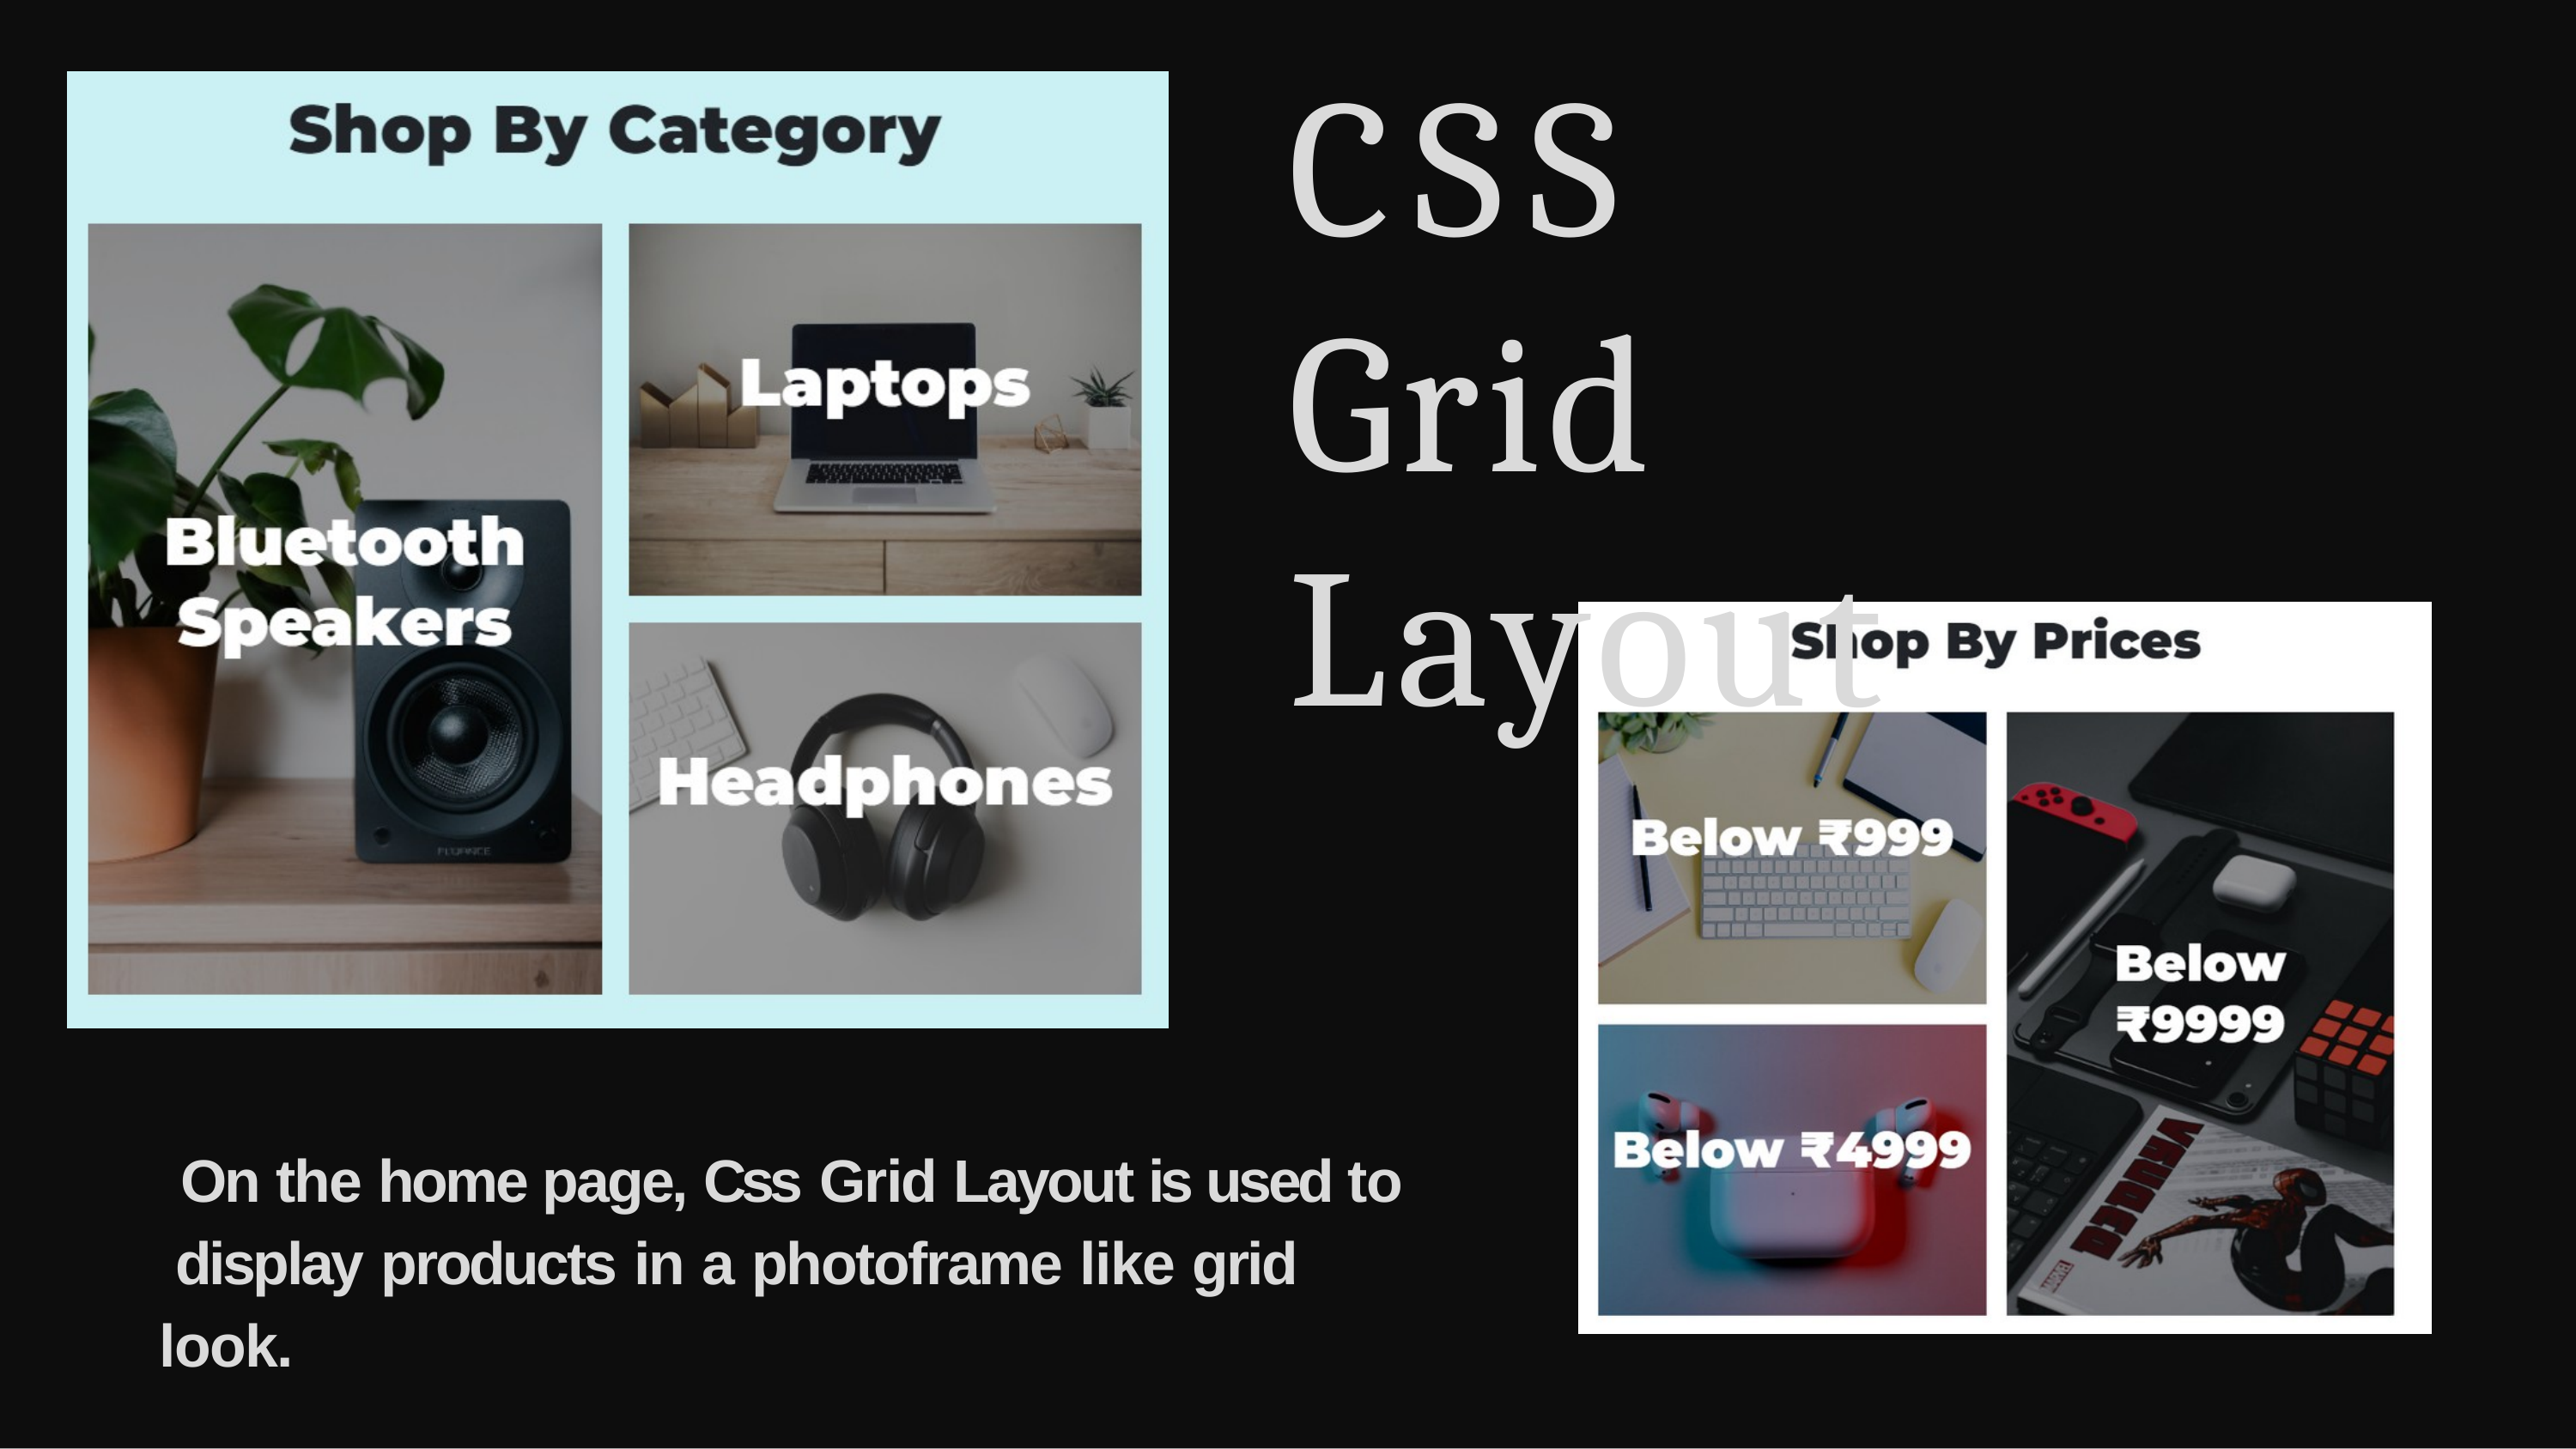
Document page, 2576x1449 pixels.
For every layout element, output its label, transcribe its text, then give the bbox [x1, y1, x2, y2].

text_box On the home page, Css Grid Layout is used to display products in a photoframe like grid look. [157, 1129, 1408, 1379]
picture [67, 71, 1169, 1029]
title CSS Grid Layout [466, 33, 2110, 746]
picture [1578, 602, 2432, 1334]
